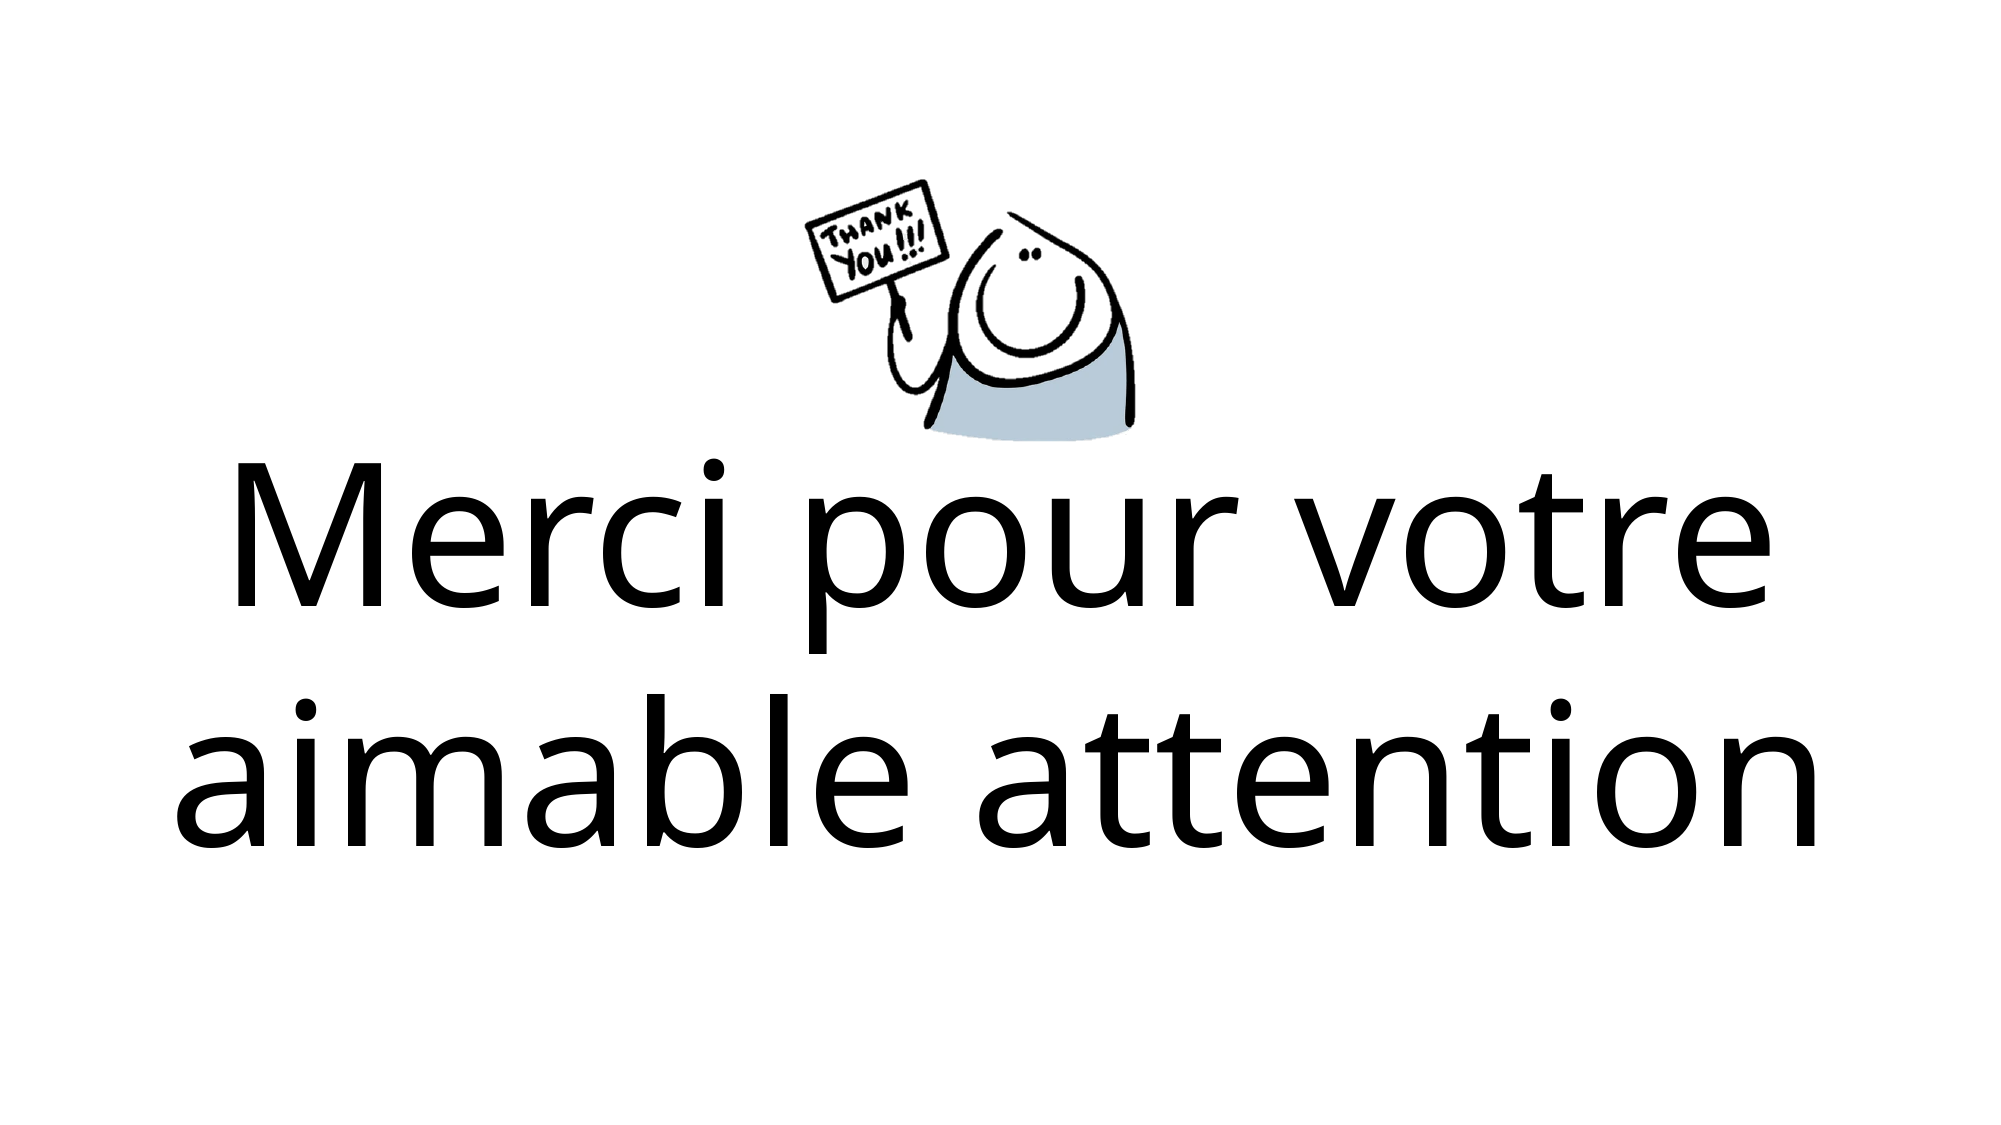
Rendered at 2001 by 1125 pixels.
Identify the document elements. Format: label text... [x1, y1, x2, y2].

text_box Merci pour votre aimable attention [143, 398, 1857, 894]
picture [749, 110, 1204, 510]
